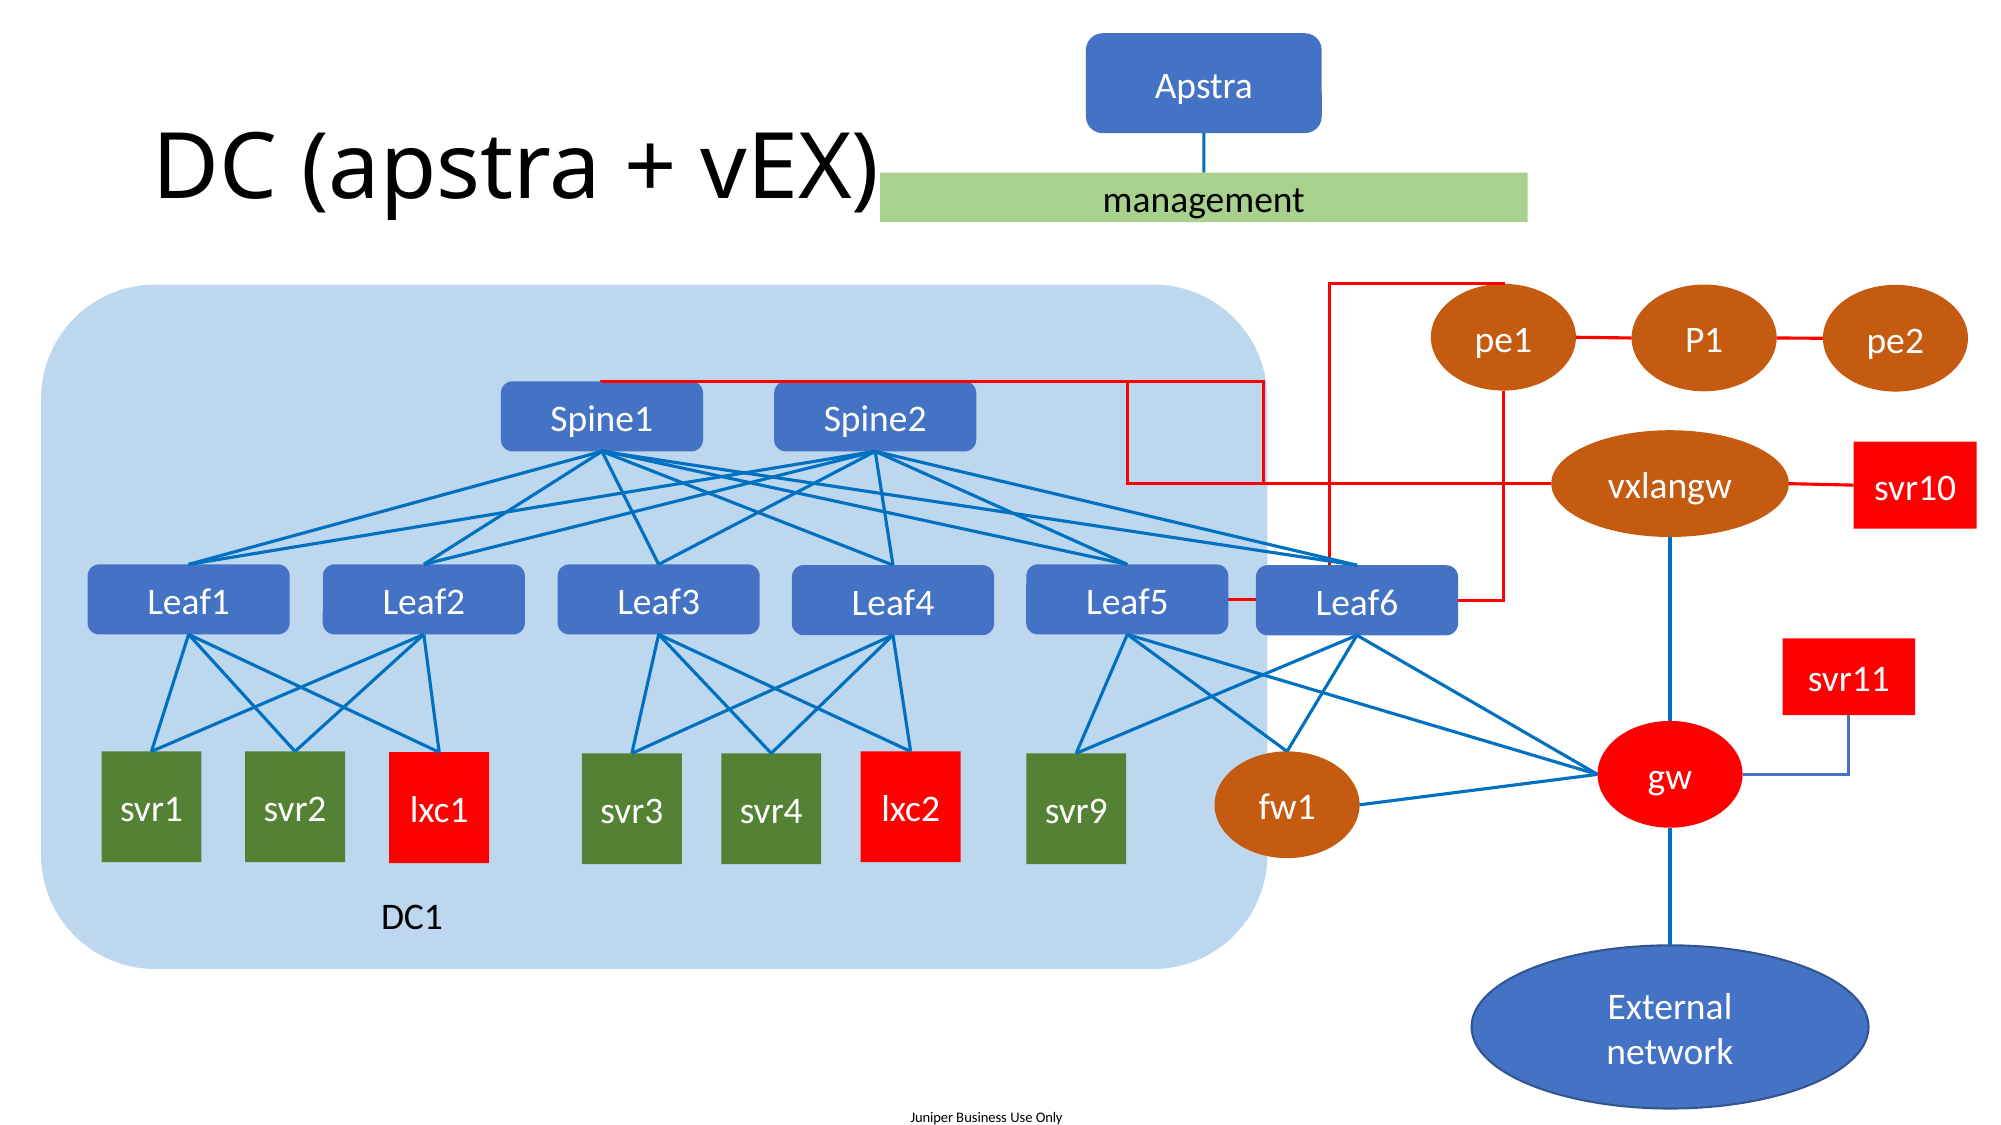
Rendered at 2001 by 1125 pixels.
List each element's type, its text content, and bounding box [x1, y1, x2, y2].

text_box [631, 635, 771, 754]
text_box gw [1598, 719, 1744, 829]
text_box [151, 634, 424, 752]
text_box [771, 635, 893, 754]
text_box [1208, 304, 1524, 381]
text_box svr2 [244, 753, 346, 863]
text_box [423, 634, 440, 753]
text_box Leaf6 [1254, 580, 1460, 634]
text_box Leaf4 [790, 566, 996, 637]
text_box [892, 635, 911, 752]
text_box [601, 484, 1358, 566]
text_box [188, 451, 423, 565]
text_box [1356, 635, 1598, 775]
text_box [1359, 774, 1598, 805]
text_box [1742, 715, 1849, 775]
text_box pe2 [1821, 283, 1970, 393]
text_box pe1 [1445, 282, 1577, 381]
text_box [601, 381, 875, 484]
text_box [1127, 634, 1598, 775]
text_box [875, 381, 1552, 484]
text_box svr10 [1853, 441, 1978, 530]
text_box [40, 283, 1269, 971]
text_box P1 [1630, 283, 1778, 393]
text_box lxc1 [388, 751, 490, 864]
text_box Leaf2 [321, 565, 526, 636]
title DC (apstra + vEX) [137, 59, 1863, 278]
text_box svr4 [720, 754, 822, 865]
text_box lxc2 [860, 750, 962, 863]
text_box svr9 [1025, 752, 1127, 865]
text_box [423, 451, 601, 565]
text_box svr1 [100, 750, 202, 863]
text_box Leaf3 [556, 565, 761, 636]
text_box fw1 [1213, 775, 1361, 860]
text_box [1375, 472, 1586, 519]
text_box svr11 [1781, 637, 1916, 716]
text_box Spine1 [499, 380, 601, 451]
text_box External network [1470, 944, 1870, 1110]
text_box management [879, 172, 1529, 223]
text_box vxlangw [1552, 429, 1790, 539]
text_box svr3 [581, 752, 683, 865]
text_box DC1 [366, 884, 458, 945]
text_box Leaf5 [1025, 566, 1230, 636]
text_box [1208, 484, 1524, 580]
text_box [1076, 635, 1127, 754]
text_box Apstra [1084, 32, 1323, 135]
text_box Leaf1 [86, 563, 291, 636]
